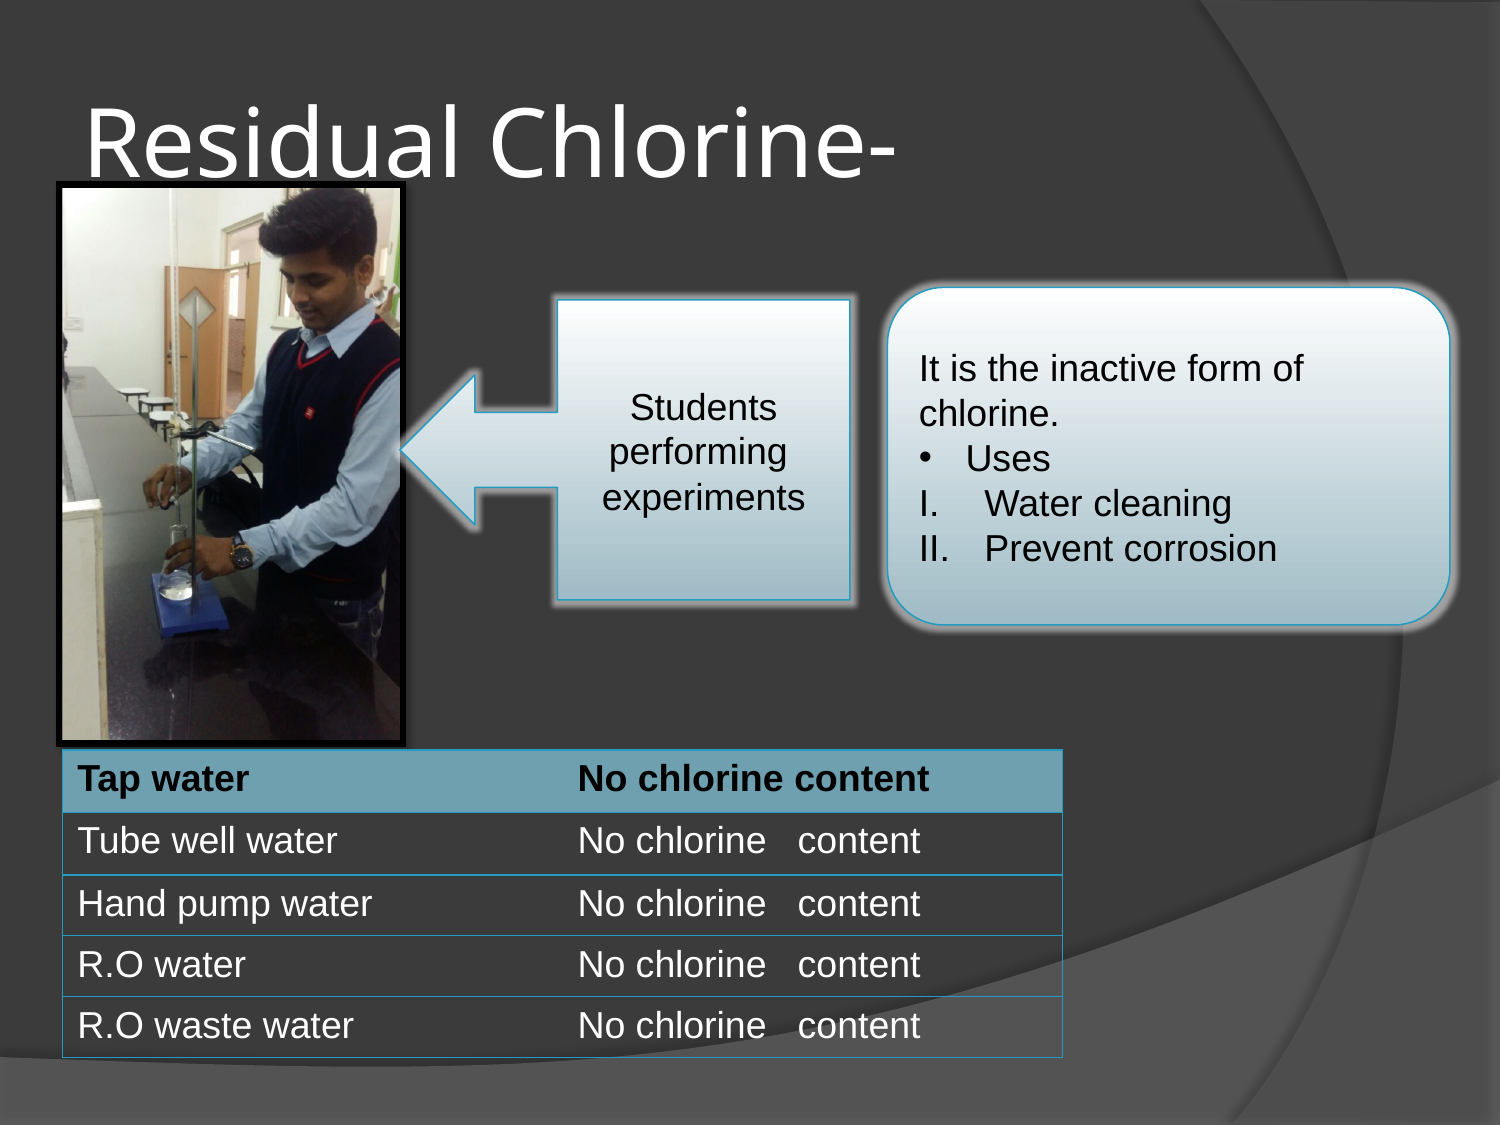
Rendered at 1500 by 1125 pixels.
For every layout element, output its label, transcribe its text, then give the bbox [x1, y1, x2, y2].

table_cell No chlorine content [562, 997, 1062, 1057]
table_cell Tube well water [63, 813, 562, 874]
table_cell R.O water [63, 936, 562, 996]
picture [62, 187, 401, 741]
table_cell No chlorine content [562, 813, 1062, 874]
table_cell R.O waste water [63, 997, 562, 1057]
text_box Students performing experiments [411, 299, 851, 601]
table_header Tap water [63, 751, 562, 812]
table_cell Hand pump water [63, 876, 562, 935]
title Residual Chlorine- [75, 45, 1300, 233]
text_box It is the inactive form of chlorine. Uses Water cleaning Prevent corrosion [886, 286, 1451, 626]
table_cell No chlorine content [562, 876, 1062, 935]
table_header No chlorine content [562, 751, 1062, 812]
table_cell No chlorine content [562, 936, 1062, 996]
